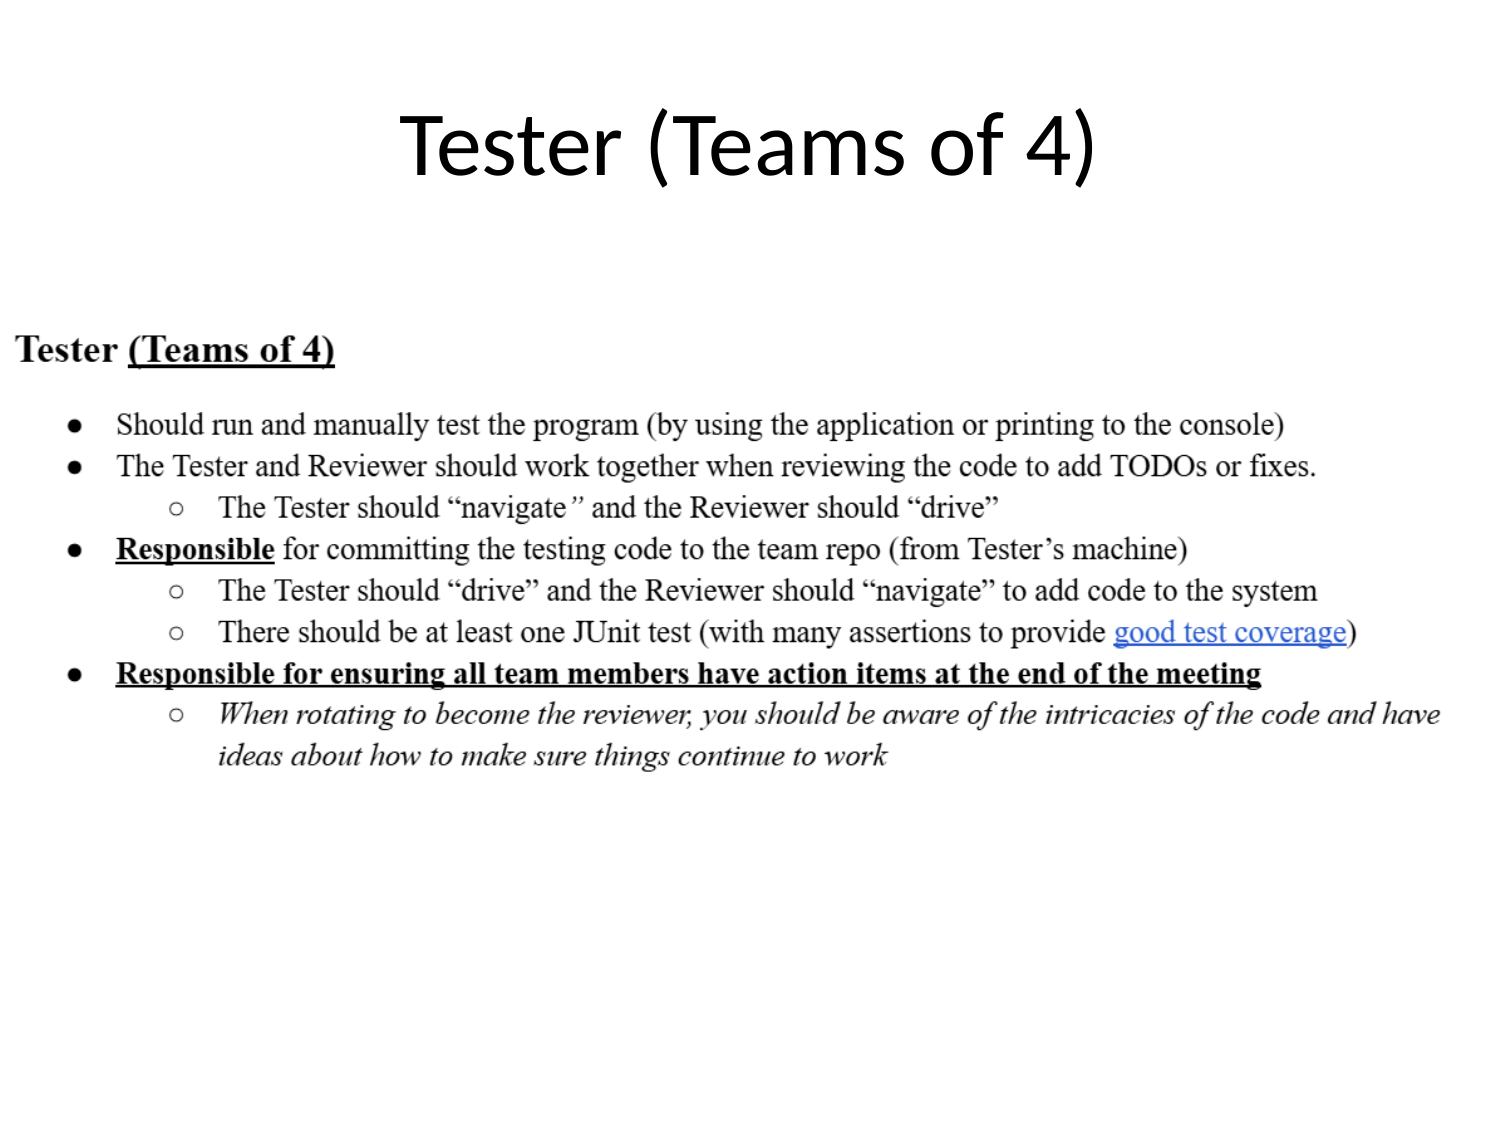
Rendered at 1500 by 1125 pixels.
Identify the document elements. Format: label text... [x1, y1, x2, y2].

title Tester (Teams of 4) [75, 45, 1425, 233]
picture [0, 318, 1500, 807]
